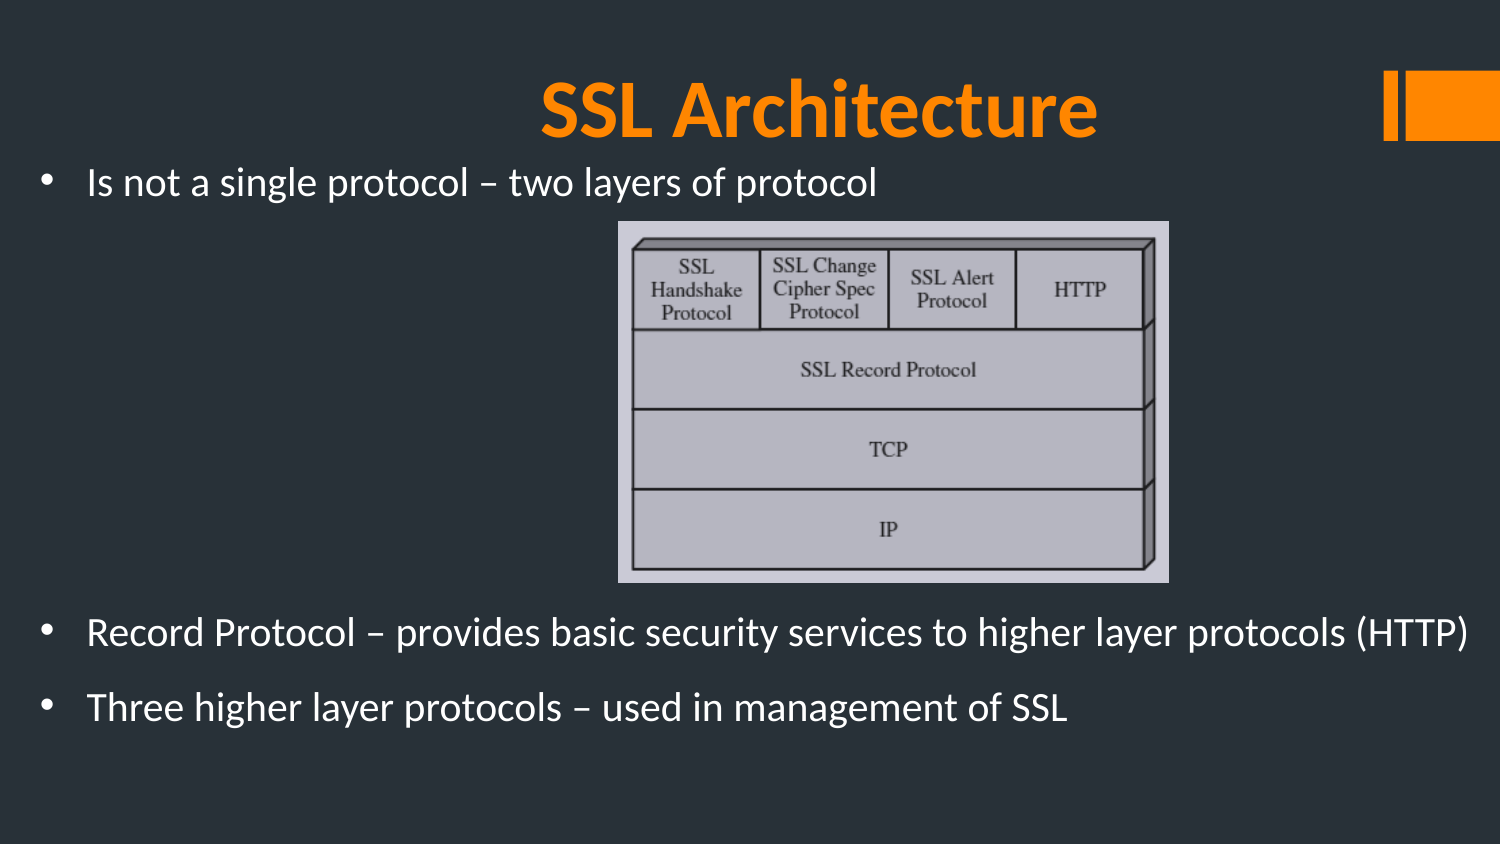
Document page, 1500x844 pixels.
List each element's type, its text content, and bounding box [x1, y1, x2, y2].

picture [617, 221, 1170, 584]
text_box SSL Architecture [525, 46, 1300, 146]
text_box Is not a single protocol – two layers of protocol Record Protocol – provides basic security services to higher layer protocols (HTTP) Three higher layer protocols – used in management of SSL [24, 146, 1491, 813]
